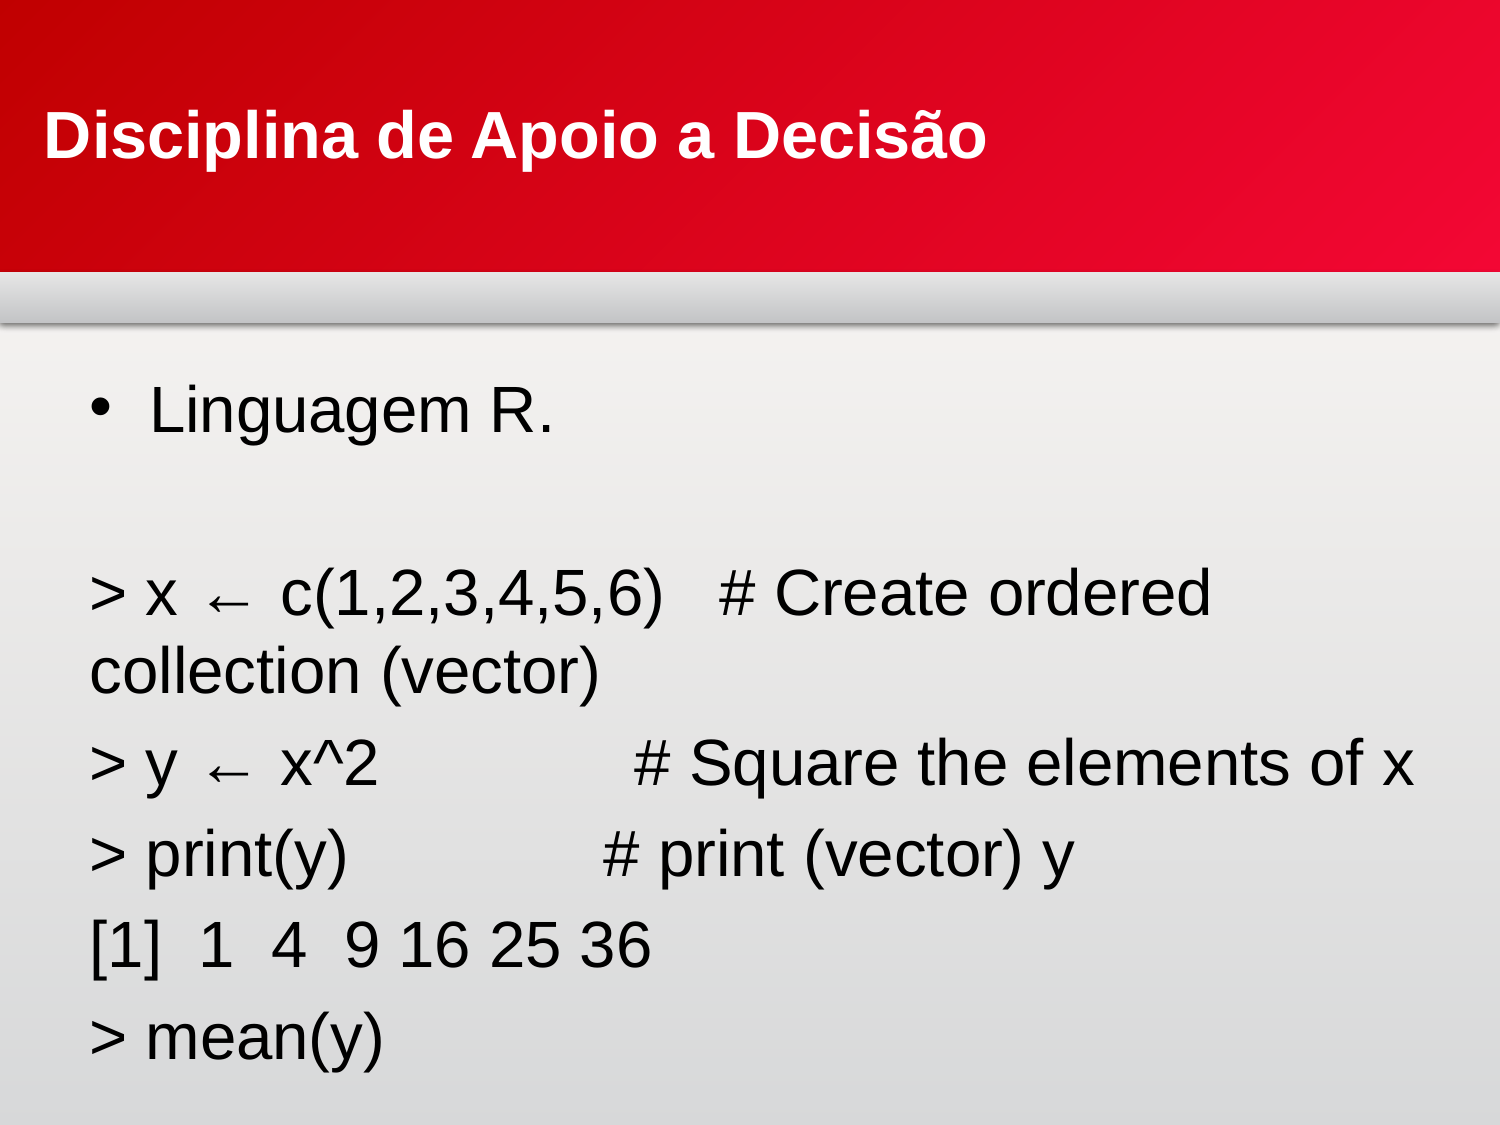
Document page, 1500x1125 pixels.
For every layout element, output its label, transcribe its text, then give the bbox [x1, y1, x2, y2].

title Disciplina de Apoio a Decisão [29, 84, 1447, 237]
list Linguagem R. > x ← c(1,2,3,4,5,6) # Create ordered collection (vector) > y ← x^2 # Square the elements of x > print(y) # print (vector) y [1] 1 4 9 16 25 36 > mean(y) [75, 359, 1434, 1093]
